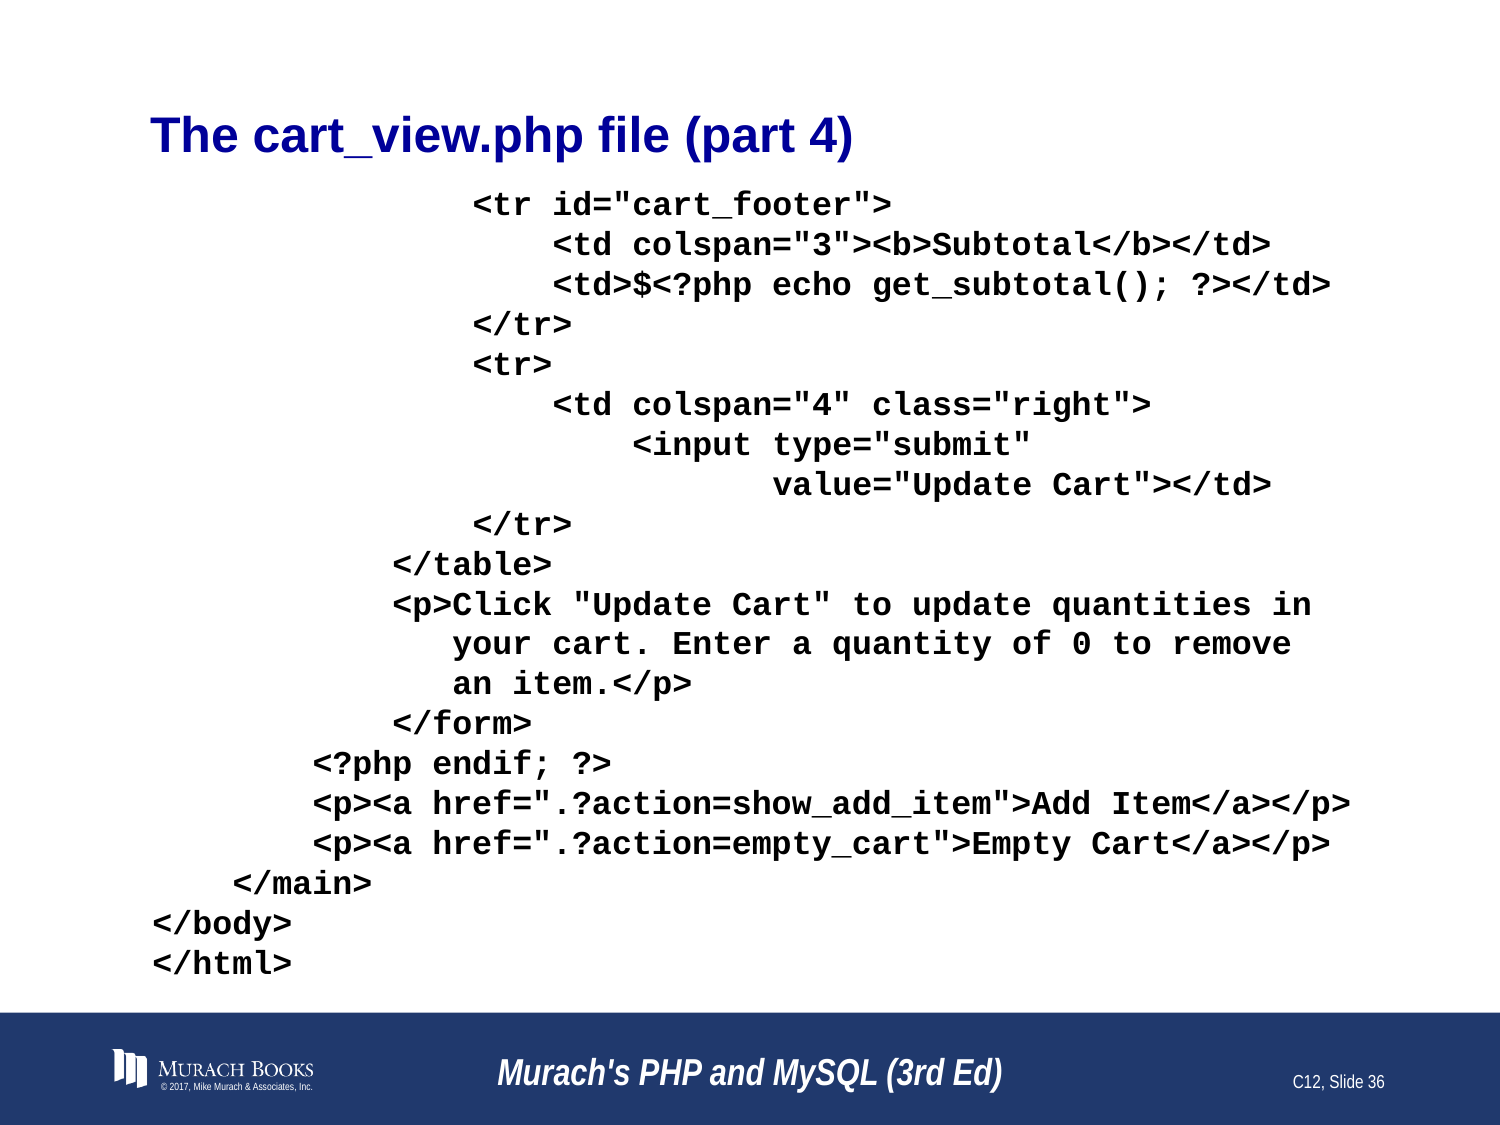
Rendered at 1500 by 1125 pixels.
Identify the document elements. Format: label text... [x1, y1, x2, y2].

slide_number C12, Slide 36 [1087, 1025, 1400, 1100]
title The cart_view.php file (part 4) [150, 102, 1350, 164]
slide_number Murach's PHP and MySQL (3rd Ed) [463, 1025, 1050, 1100]
footer © 2017, Mike Murach & Associates, Inc. [12, 1025, 463, 1100]
list <tr id="cart_footer"> <td colspan="3"><b>Subtotal</b></td> <td>$<?php echo get_subtotal(); ?></td> </tr> <tr> <td colspan="4" class="right"> <input type="submit" value="Update Cart"></td> </tr> </table> <p>Click "Update Cart" to update quantities in your cart. Enter a quantity of 0 to remove an item.</p> </form> <?php endif; ?> <p><a href=".?action=show_add_item">Add Item</a></p> <p><a href=".?action=empty_cart">Empty Cart</a></p> </main> </body> </html> [137, 174, 1375, 975]
